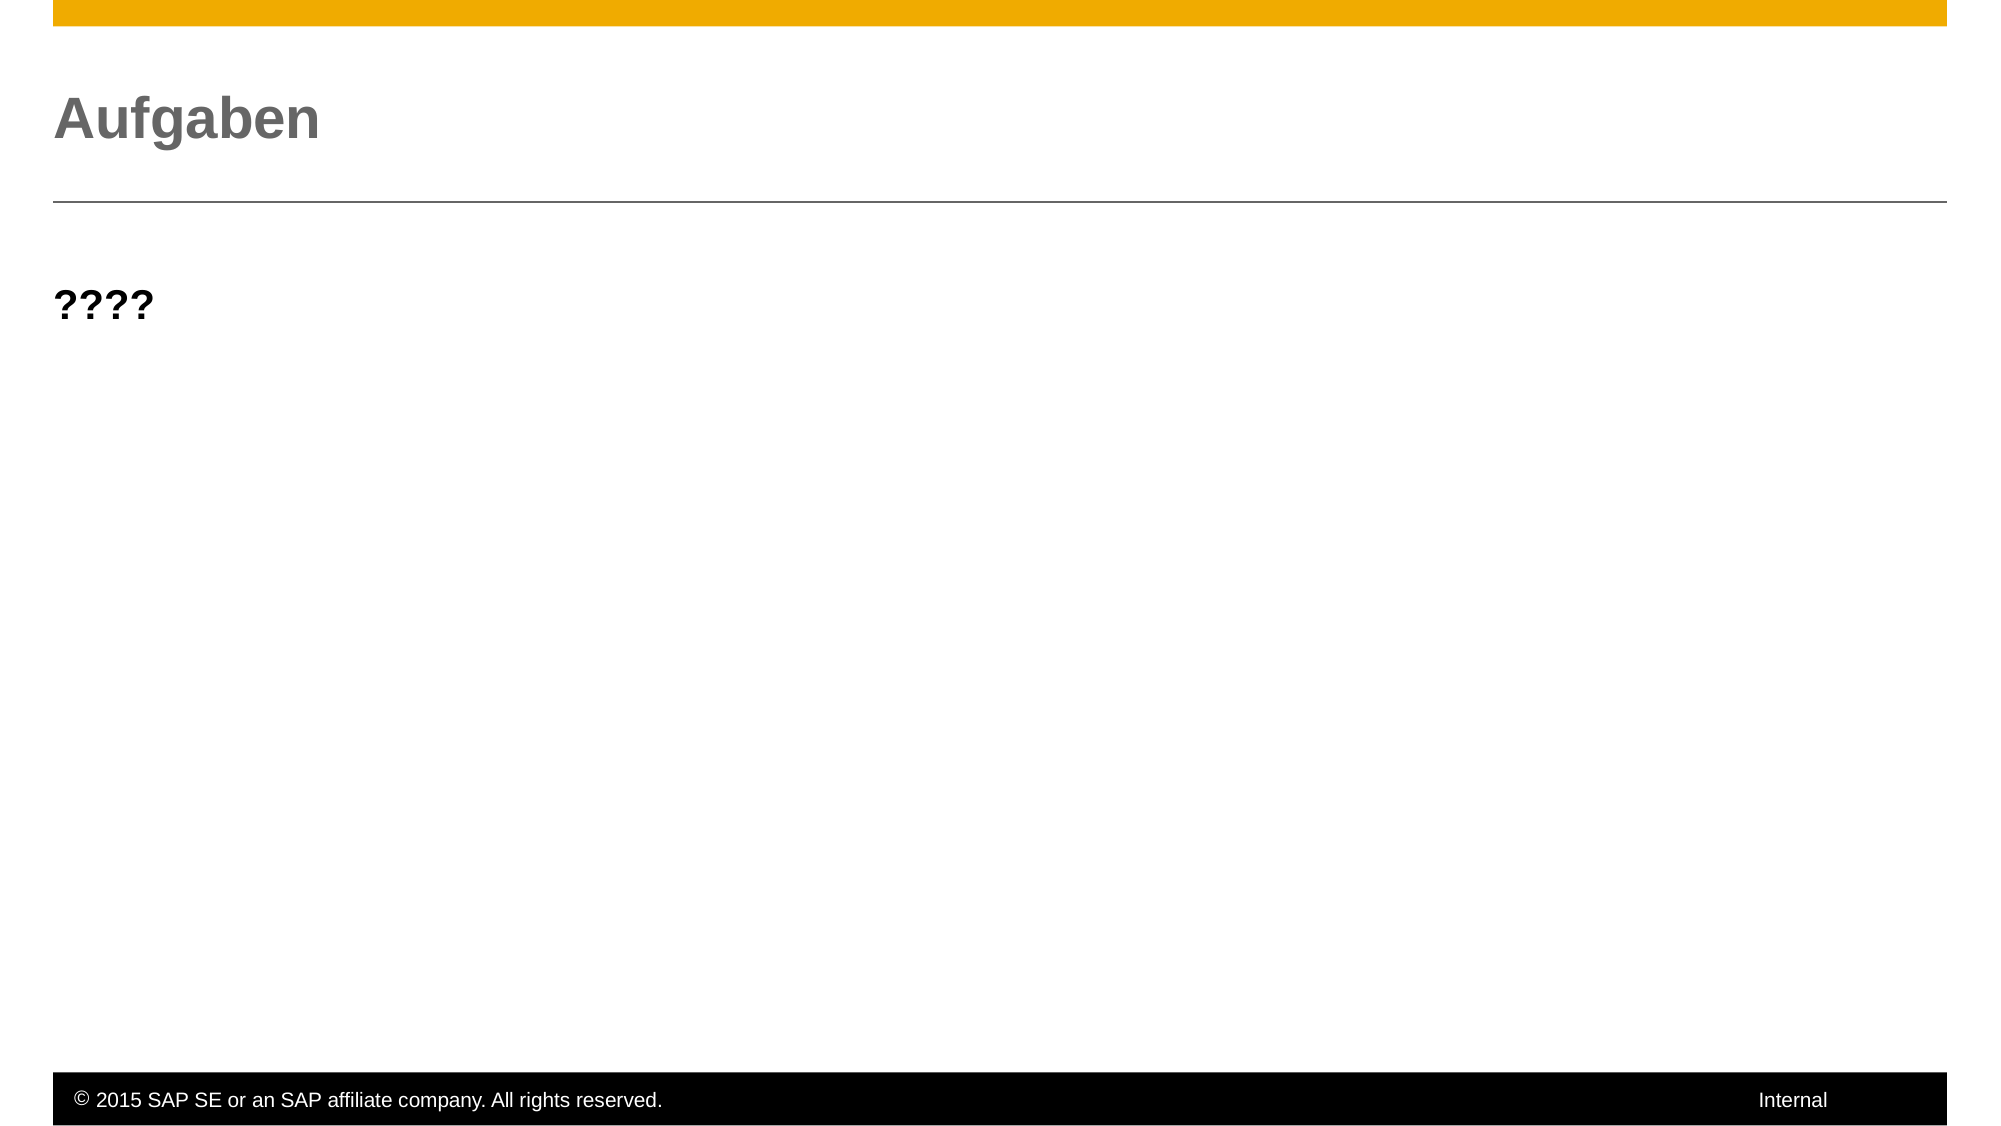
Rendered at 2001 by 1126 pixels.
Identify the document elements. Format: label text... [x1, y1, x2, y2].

title Aufgaben [53, 53, 1947, 178]
list ???? [53, 277, 1947, 998]
